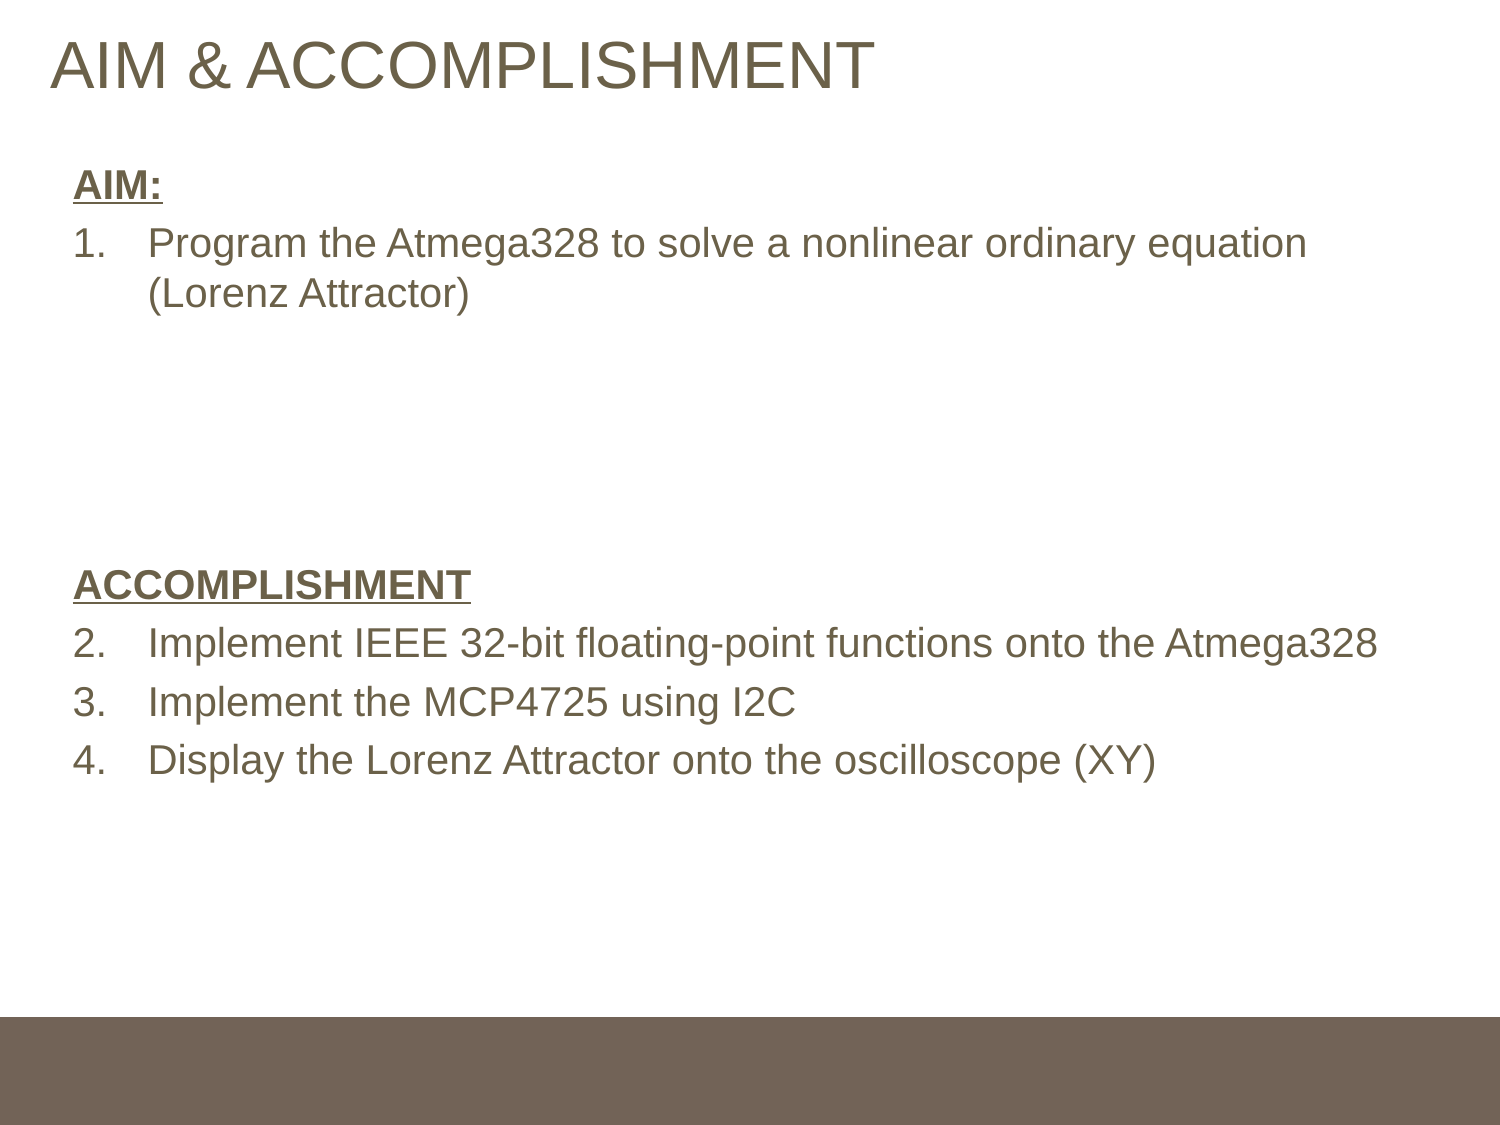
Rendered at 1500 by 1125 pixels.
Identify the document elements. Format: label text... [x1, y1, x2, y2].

title AIM & ACCOMPLISHMENT [35, 11, 1386, 112]
list AIM: Program the Atmega328 to solve a nonlinear ordinary equation (Lorenz Attractor) ACCOMPLISHMENT Implement IEEE 32-bit floating-point functions onto the Atmega328 Implement the MCP4725 using I2C Display the Lorenz Attractor onto the oscilloscope (XY) [57, 149, 1441, 955]
